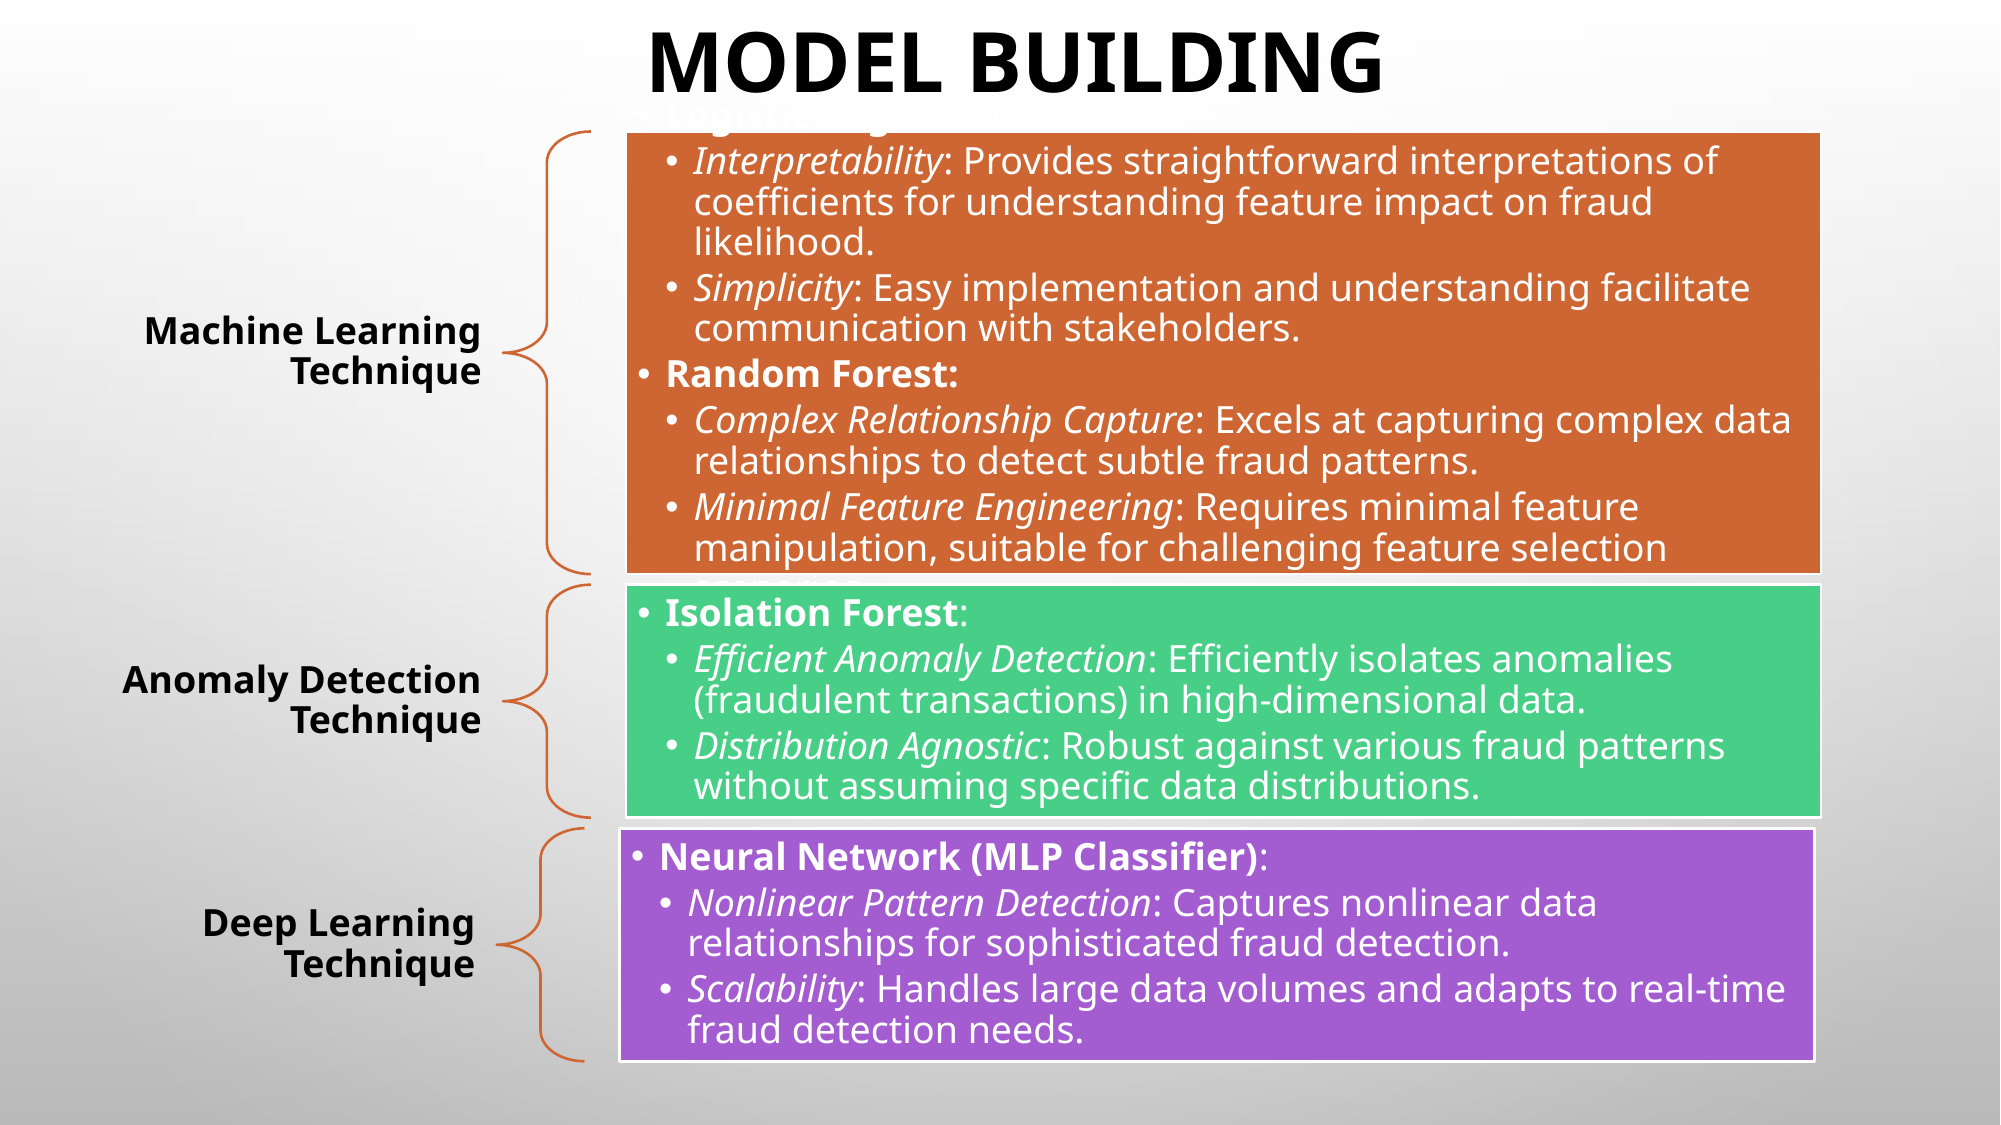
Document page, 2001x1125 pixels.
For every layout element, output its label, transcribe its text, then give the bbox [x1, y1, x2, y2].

title Model Building [144, 0, 1867, 131]
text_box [62, 130, 1822, 1063]
picture [0, 0, 2000, 1125]
